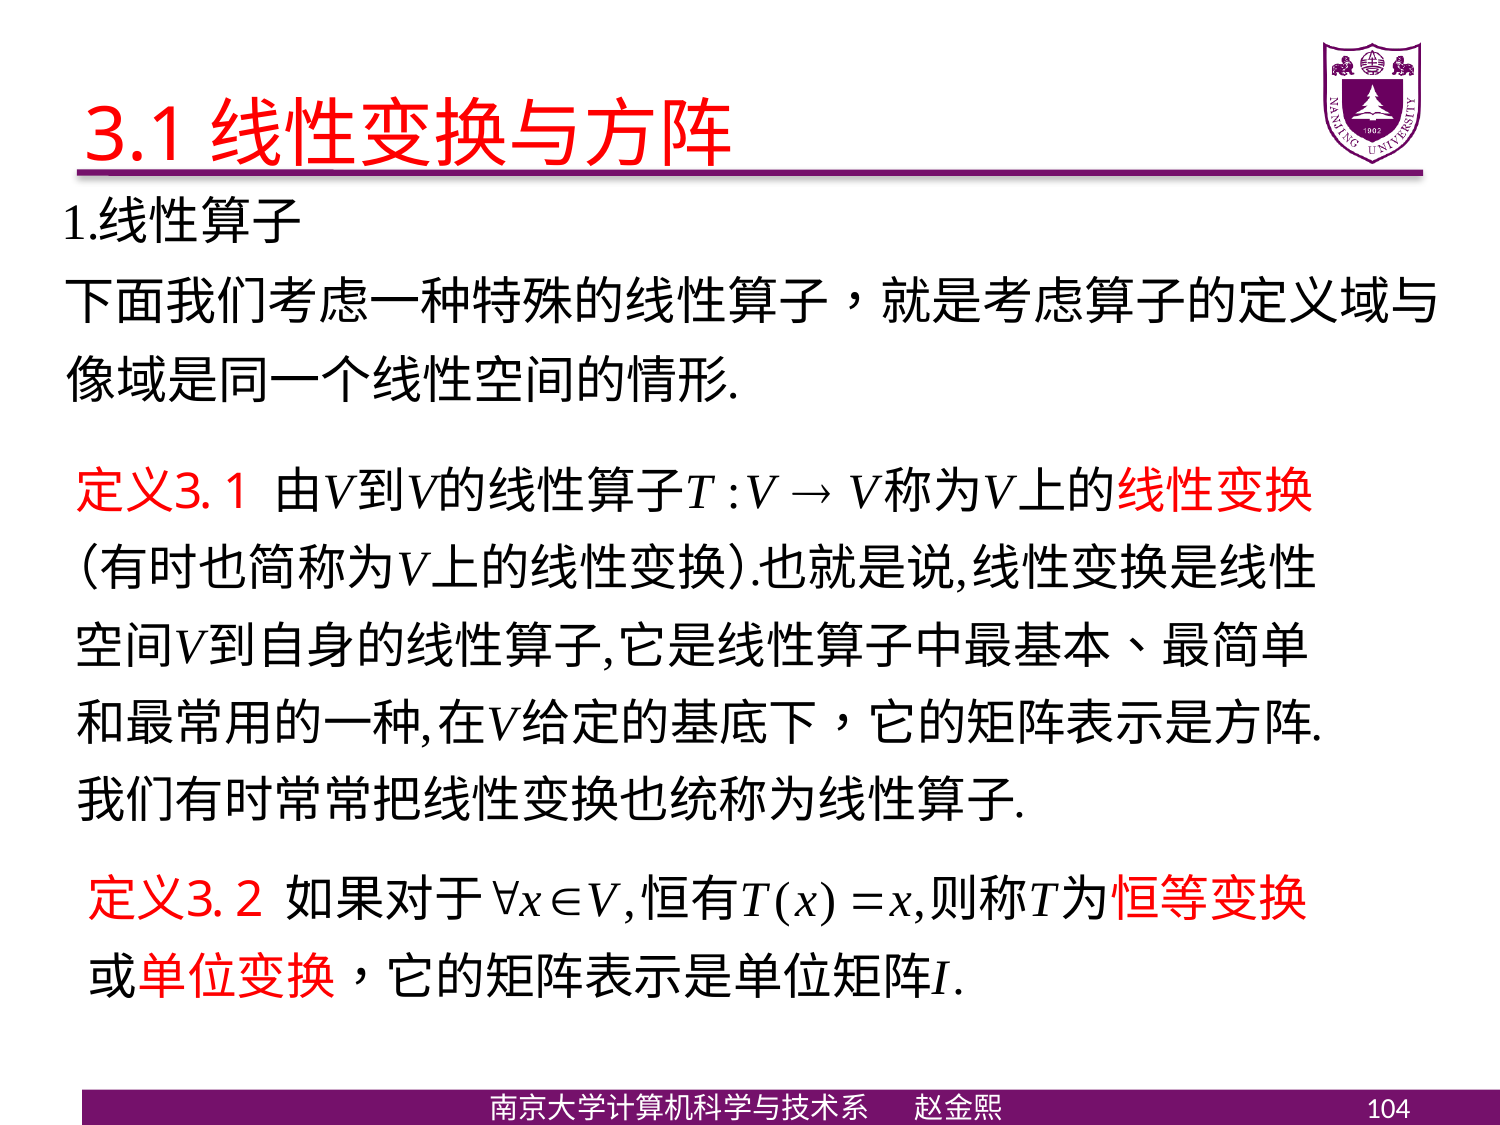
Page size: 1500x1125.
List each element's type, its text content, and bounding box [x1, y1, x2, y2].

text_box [81, 866, 1319, 1008]
text_box 3.1线性变换与方阵 [70, 78, 879, 183]
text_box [58, 187, 1451, 413]
picture [1323, 42, 1421, 164]
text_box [70, 456, 1332, 833]
